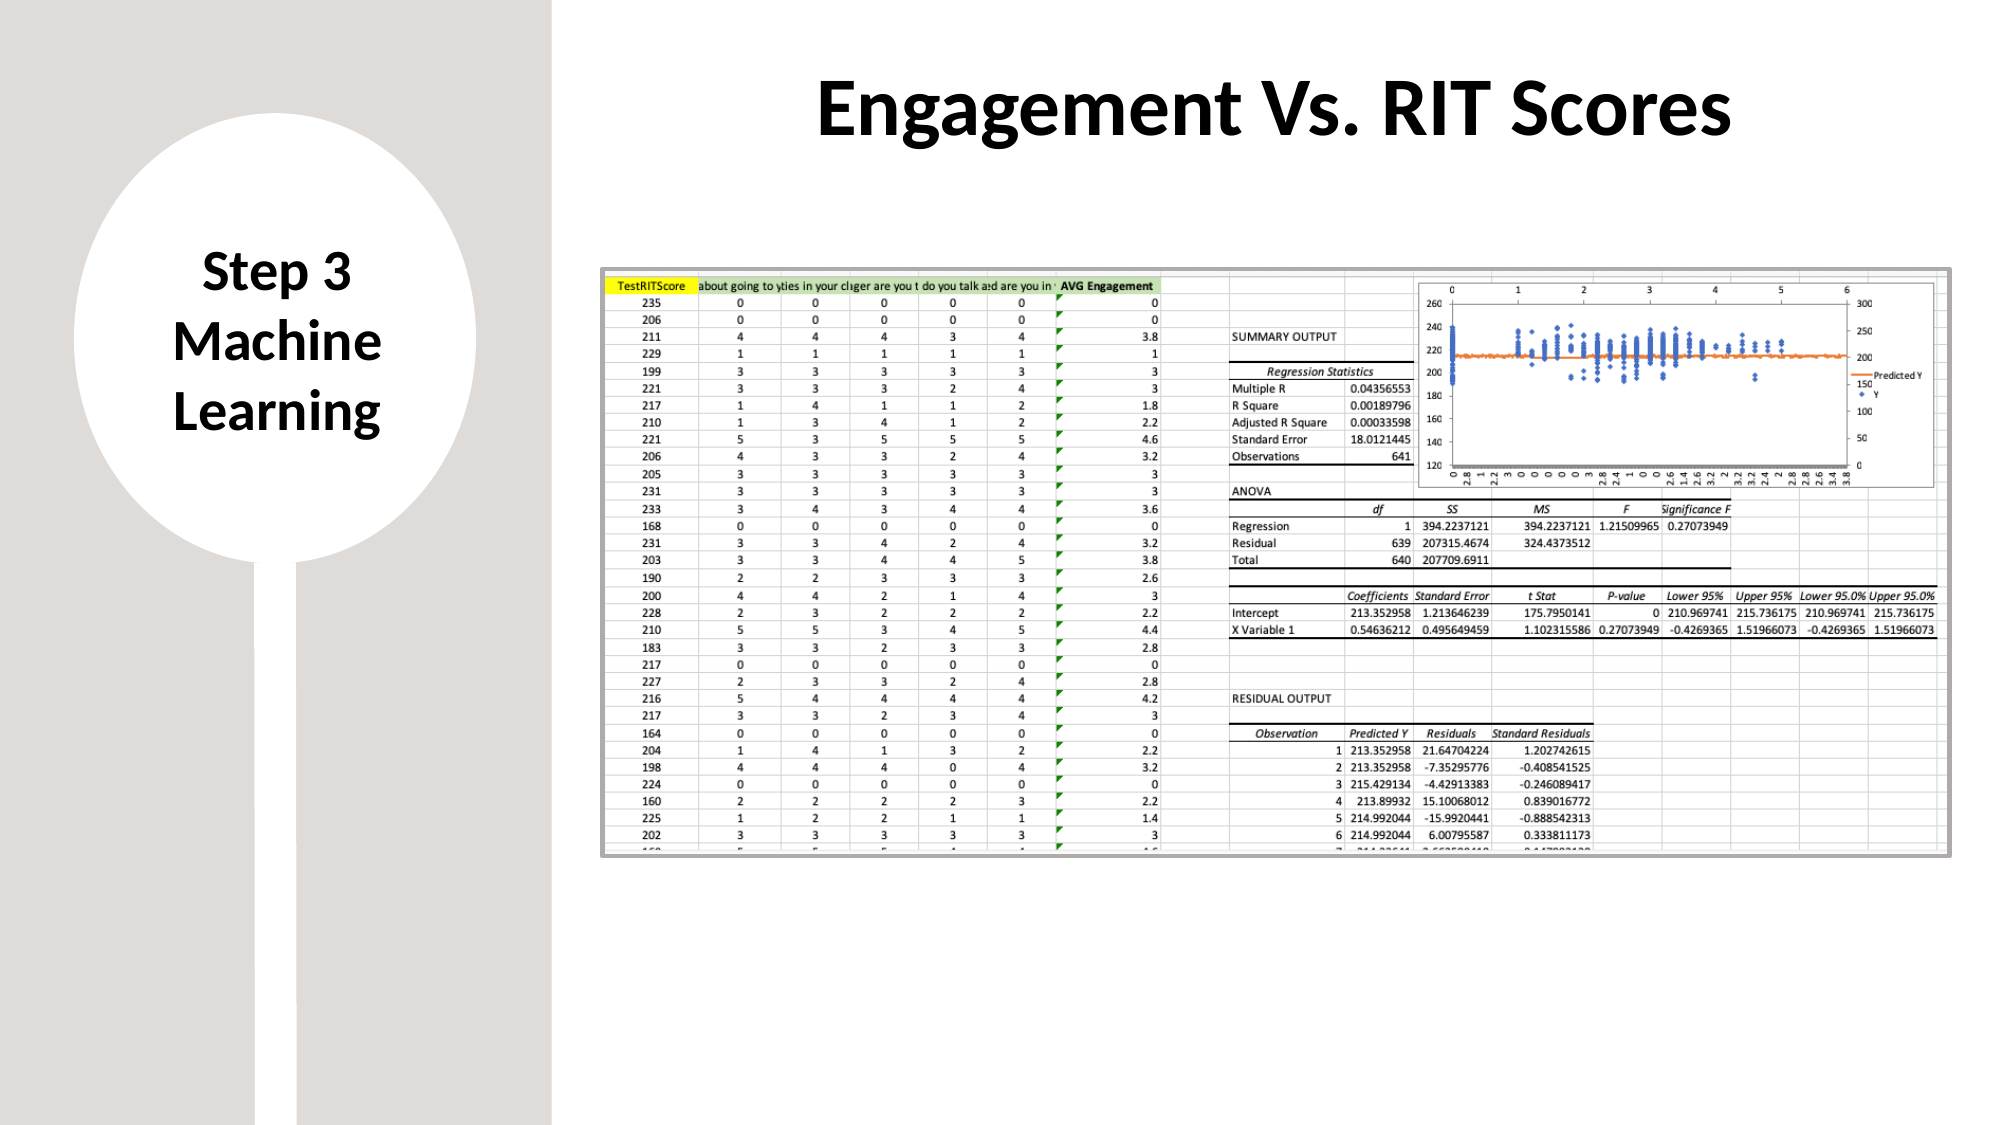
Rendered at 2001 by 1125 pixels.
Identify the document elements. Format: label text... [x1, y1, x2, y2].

text_box Engagement Vs. RIT Scores [549, 0, 2000, 218]
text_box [74, 114, 477, 1125]
text_box [0, 0, 553, 1125]
picture [604, 271, 1947, 854]
